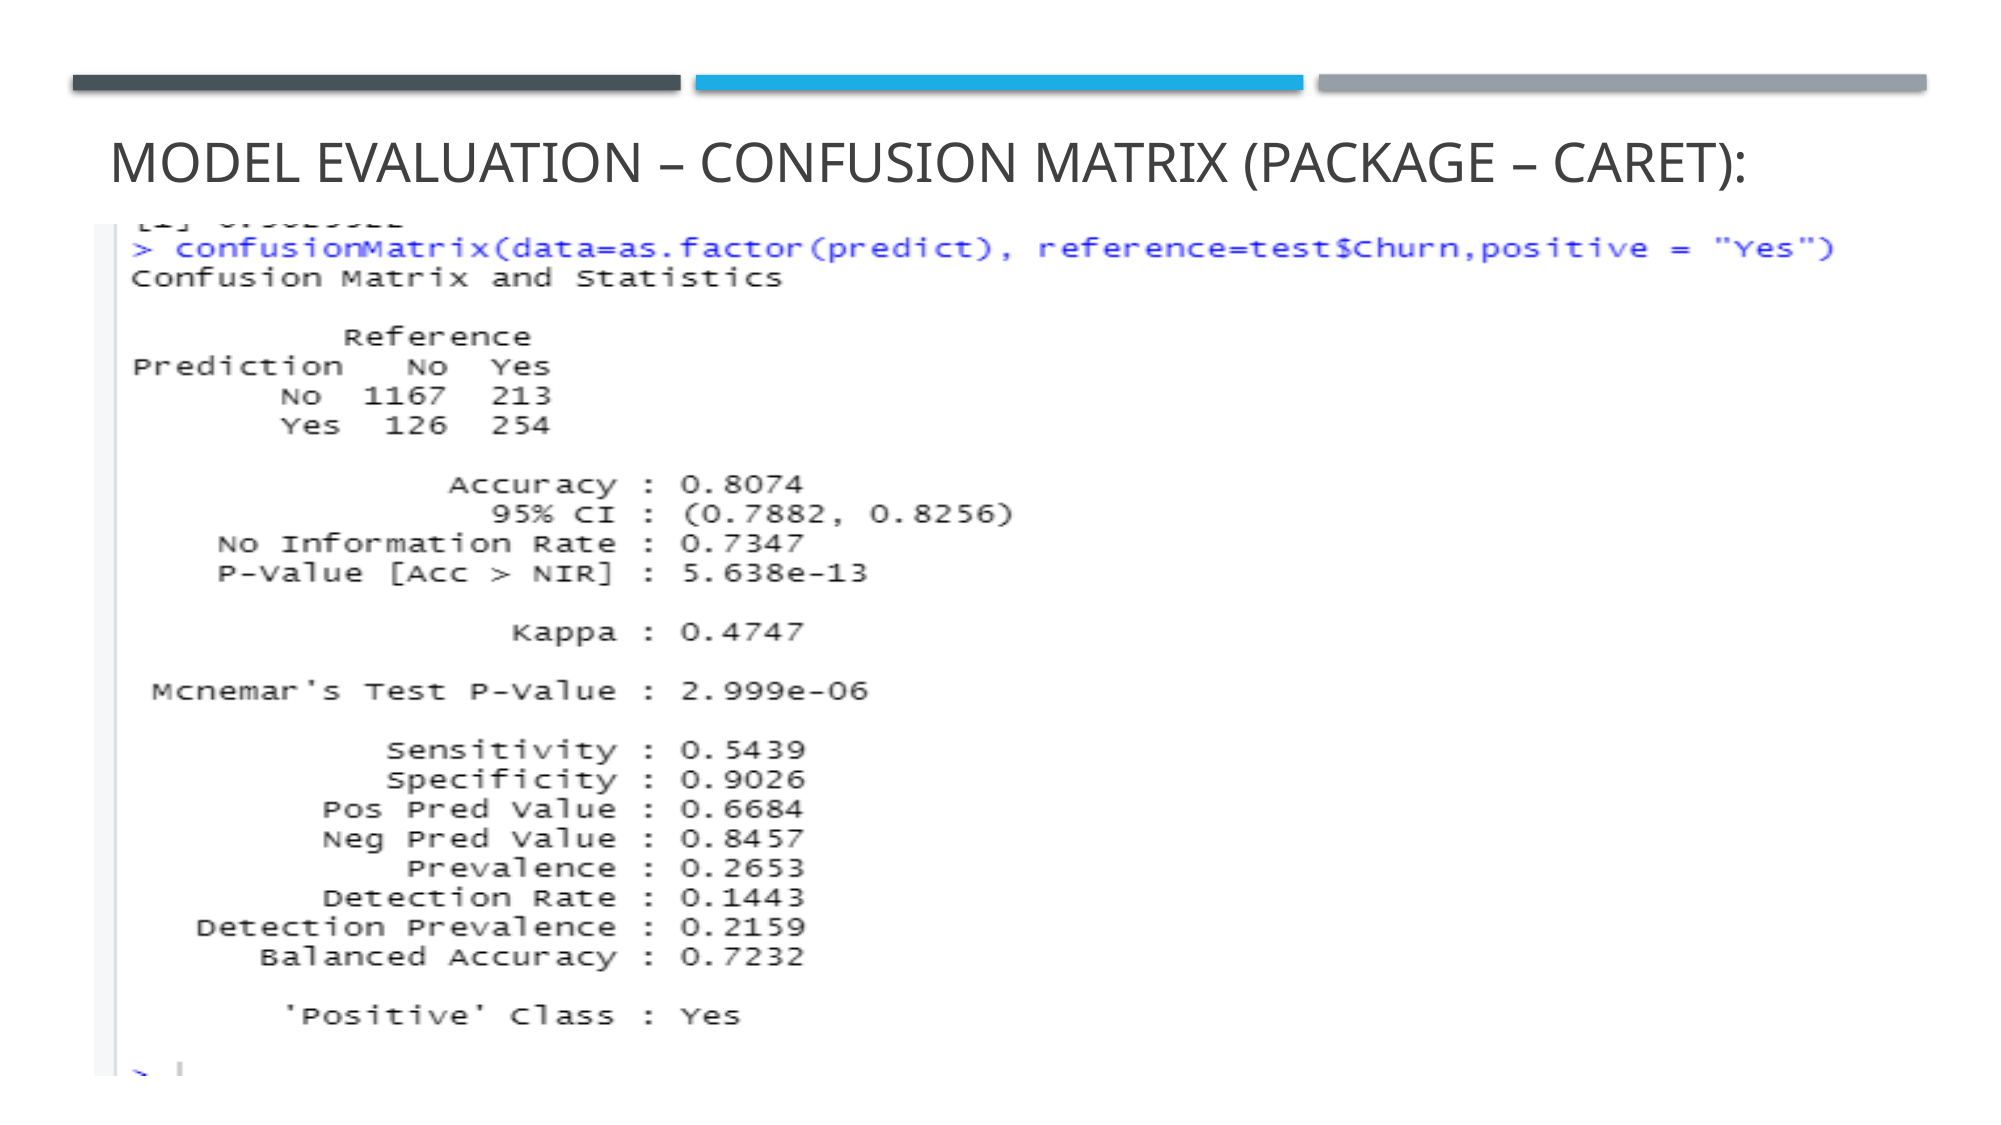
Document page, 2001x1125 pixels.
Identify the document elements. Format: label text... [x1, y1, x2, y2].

picture [93, 223, 1872, 1076]
title Model evaluation – confusion matrix (Package – Caret): [94, 119, 1904, 201]
